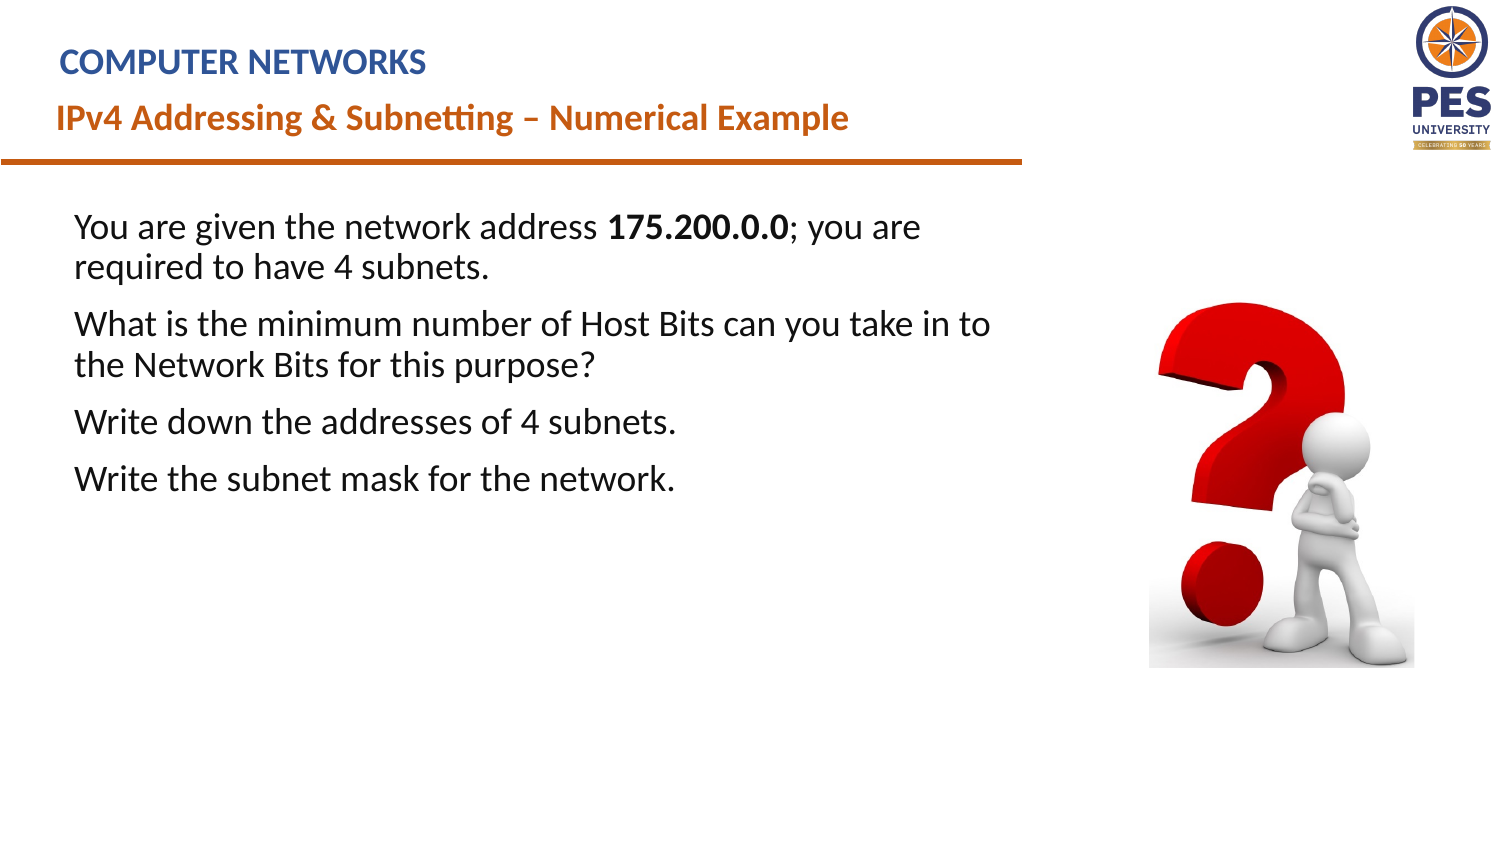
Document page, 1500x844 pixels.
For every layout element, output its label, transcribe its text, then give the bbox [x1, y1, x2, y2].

text_box You are given the network address 175.200.0.0; you are required to have 4 subnets. What is the minimum number of Host Bits can you take in to the Network Bits for this purpose? Write down the addresses of 4 subnets. Write the subnet mask for the network. [46, 201, 1010, 807]
text_box COMPUTER NETWORKS [48, 31, 971, 87]
picture [1412, 6, 1491, 150]
picture [1148, 296, 1415, 669]
text_box IPv4 Addressing & Subnetting – Numerical Example [44, 87, 1029, 145]
